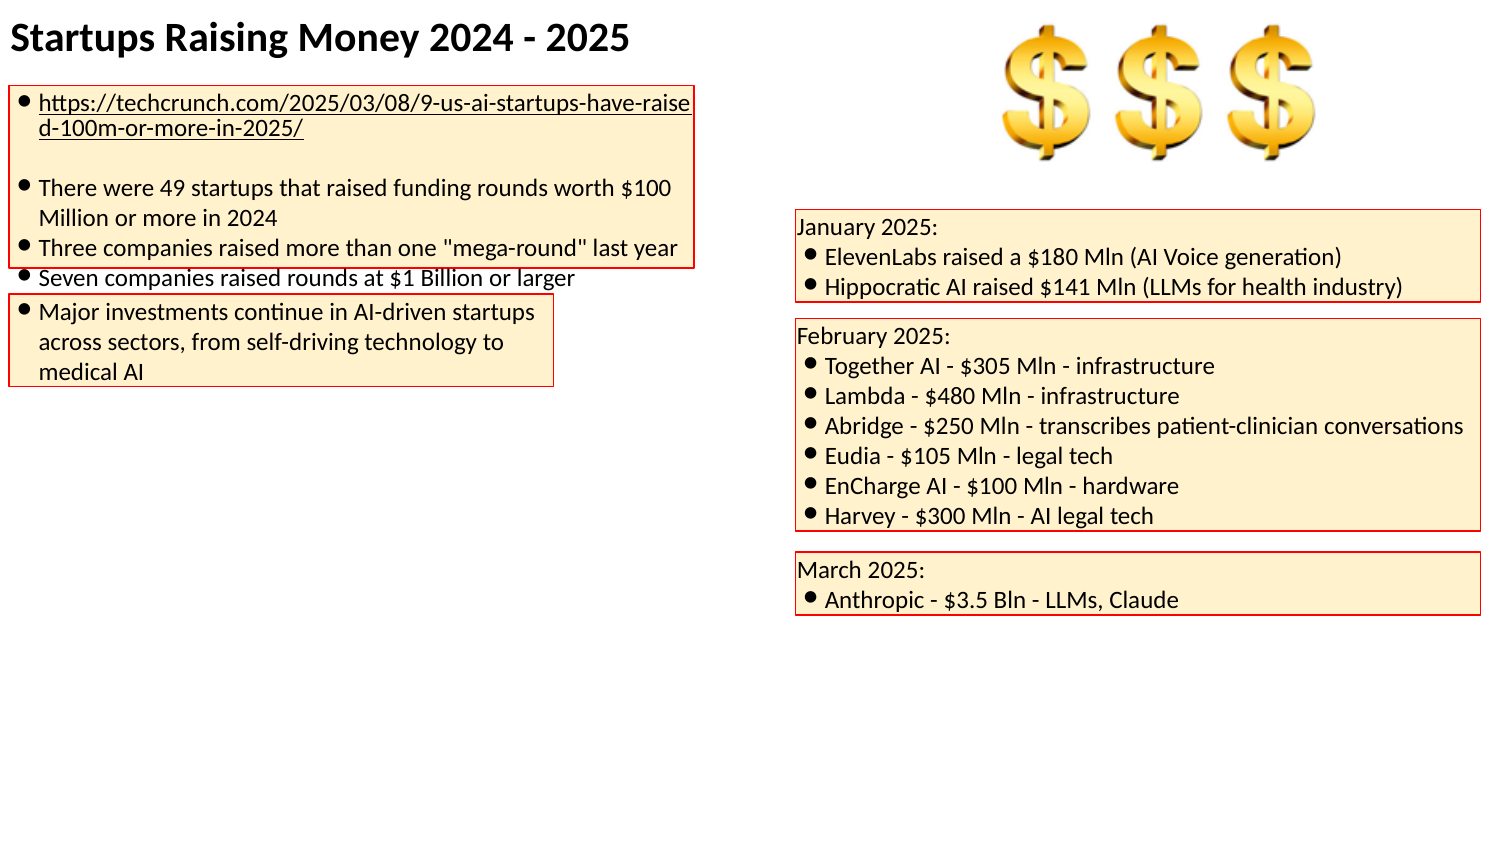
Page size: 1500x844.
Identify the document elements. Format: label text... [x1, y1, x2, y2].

picture [1220, 20, 1322, 165]
text_box February 2025: Together AI - $305 Mln - infrastructure Lambda - $480 Mln - infrastructure Abridge - $250 Mln - transcribes patient-clinician conversations Eudia - $105 Mln - legal tech EnCharge AI - $100 Mln - hardware Harvey - $300 Mln - AI legal tech [795, 318, 1481, 531]
text_box https://techcrunch.com/2025/03/08/9-us-ai-startups-have-raised-100m-or-more-in-2025/ There were 49 startups that raised funding rounds worth $100 Million or more in 2024 Three companies raised more than one "mega-round" last year Seven companies raised rounds at $1 Billion or larger [9, 85, 695, 269]
text_box March 2025: Anthropic - $3.5 Bln - LLMs, Claude [795, 552, 1481, 616]
picture [995, 20, 1097, 165]
text_box January 2025: ElevenLabs raised a $180 Mln (AI Voice generation) Hippocratic AI raised $141 Mln (LLMs for health industry) [795, 209, 1481, 303]
text_box Startups Raising Money 2024 - 2025 [9, 8, 739, 62]
picture [1107, 20, 1209, 165]
text_box Major investments continue in AI-driven startups across sectors, from self-driving technology to medical AI [9, 293, 554, 387]
